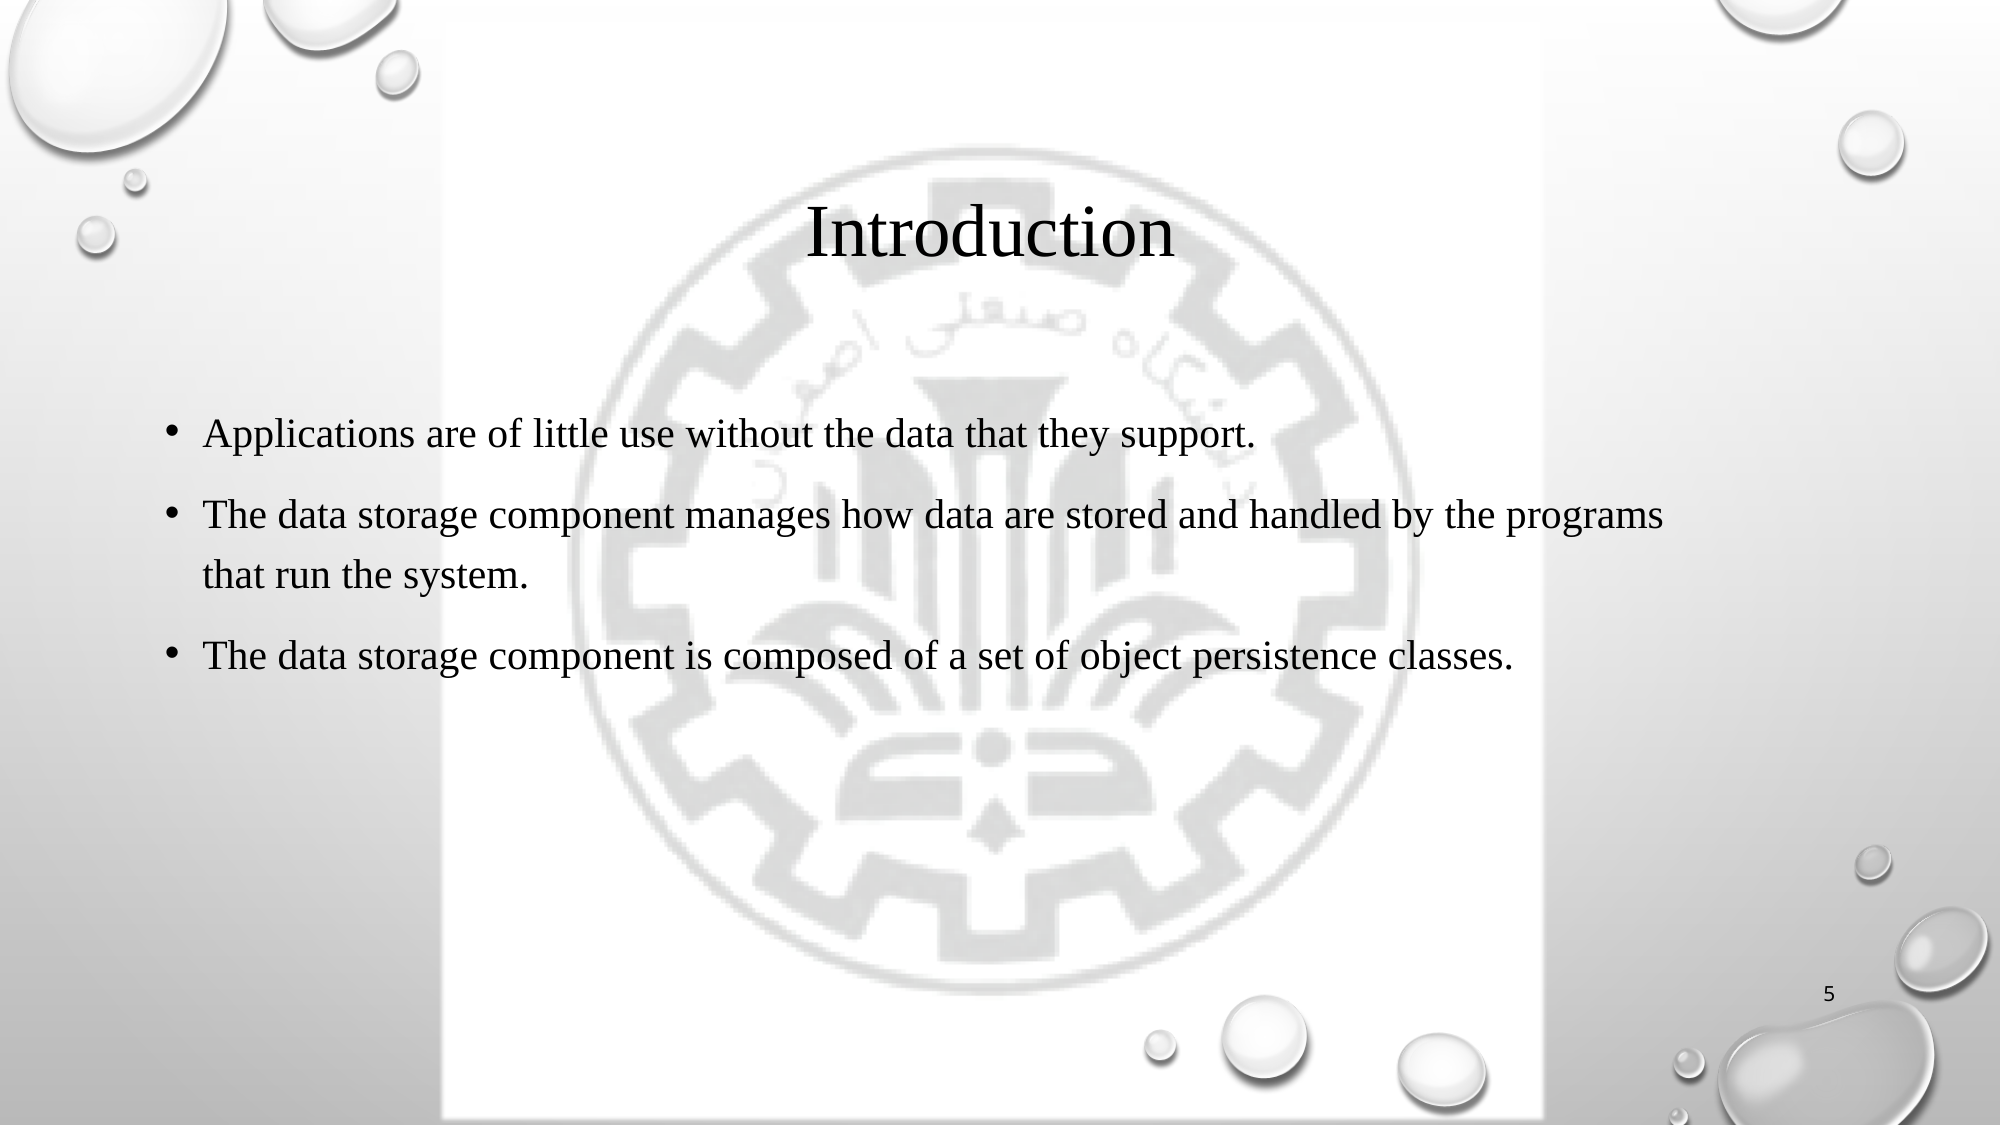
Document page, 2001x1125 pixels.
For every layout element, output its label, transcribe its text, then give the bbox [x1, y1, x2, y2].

picture [0, 0, 2000, 1125]
title Introduction [149, 101, 1851, 364]
slide_number 5 [1724, 965, 1851, 1025]
list Applications are of little use without the data that they support. The data storage component manages how data are stored and handled by the programs that run the system. The data storage component is composed of a set of object persistence classes. [149, 388, 1850, 950]
